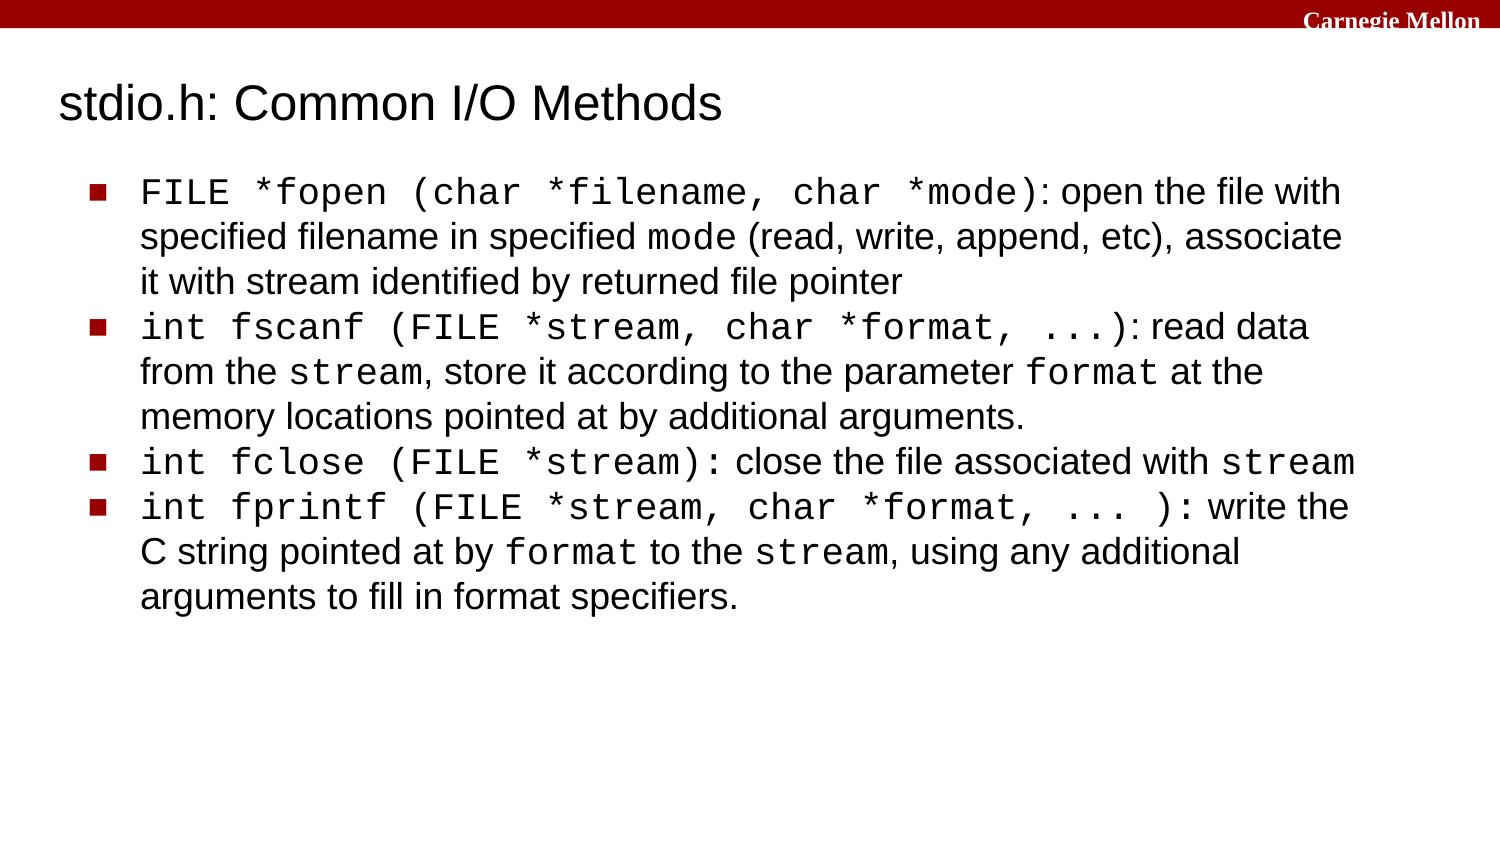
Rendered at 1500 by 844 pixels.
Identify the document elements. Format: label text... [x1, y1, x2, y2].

list FILE *fopen (char *filename, char *mode): open the file with specified filename in specified mode (read, write, append, etc), associate it with stream identified by returned file pointer int fscanf (FILE *stream, char *format, ...): read data from the stream, store it according to the parameter format at the memory locations pointed at by additional arguments. int fclose (FILE *stream): close the file associated with stream int fprintf (FILE *stream, char *format, ... ): write the C string pointed at by format to the stream, using any additional arguments to fill in format specifiers. [65, 167, 1361, 780]
title stdio.h: Common I/O Methods [58, 53, 1304, 148]
